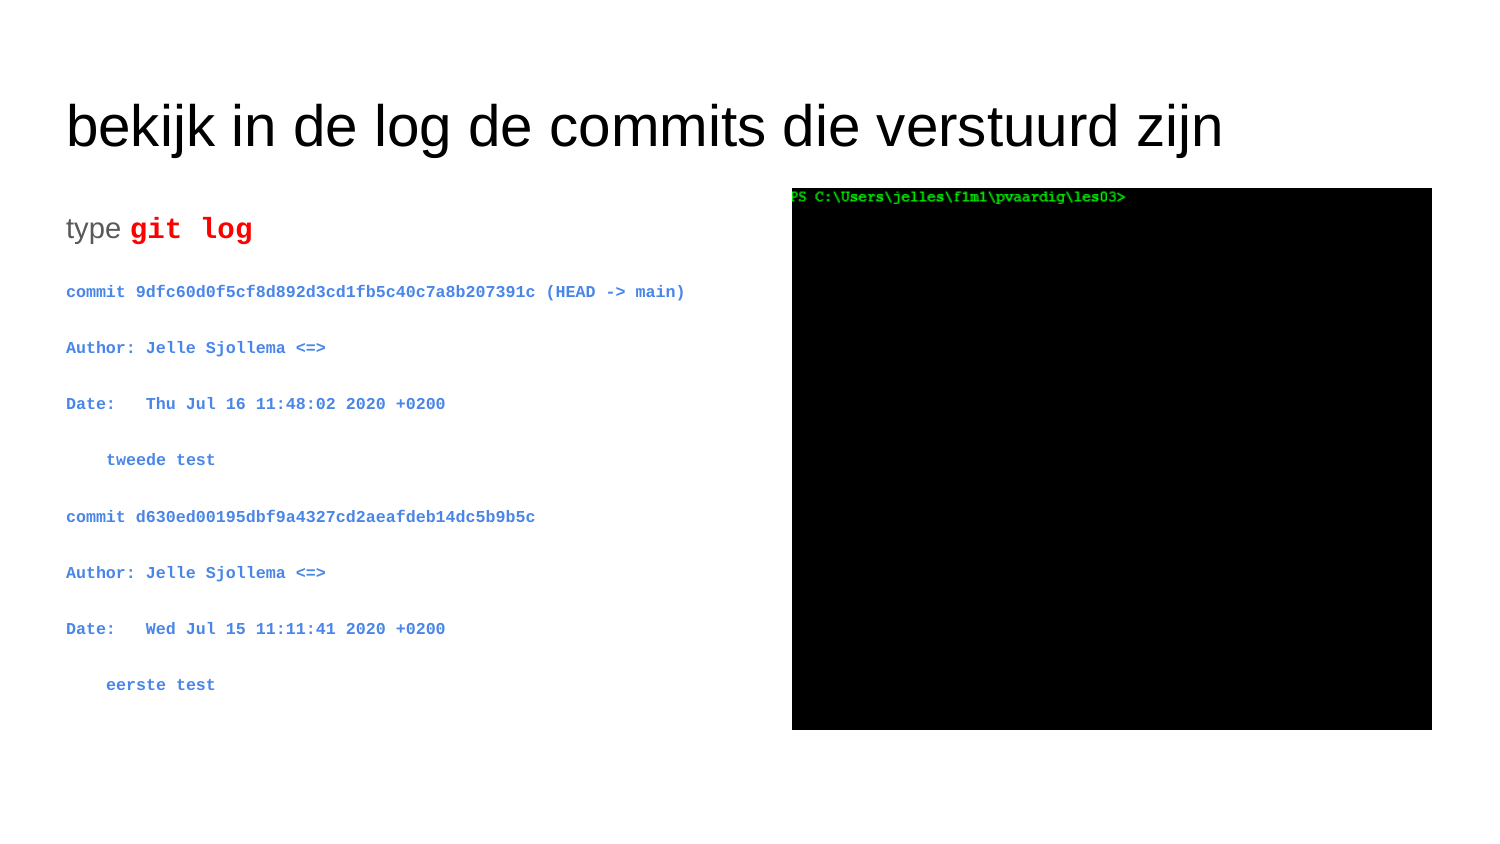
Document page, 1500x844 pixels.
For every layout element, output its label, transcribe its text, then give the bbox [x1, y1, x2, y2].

list type git log commit 9dfc60d0f5cf8d892d3cd1fb5c40c7a8b207391c (HEAD -> main) Author: Jelle Sjollema <=> Date: Thu Jul 16 11:48:02 2020 +0200 tweede test commit d630ed00195dbf9a4327cd2aeafdeb14dc5b9b5c Author: Jelle Sjollema <=> Date: Wed Jul 15 11:11:41 2020 +0200 eerste test [51, 189, 764, 750]
picture [792, 188, 1433, 731]
title bekijk in de log de commits die verstuurd zijn [51, 72, 1449, 167]
